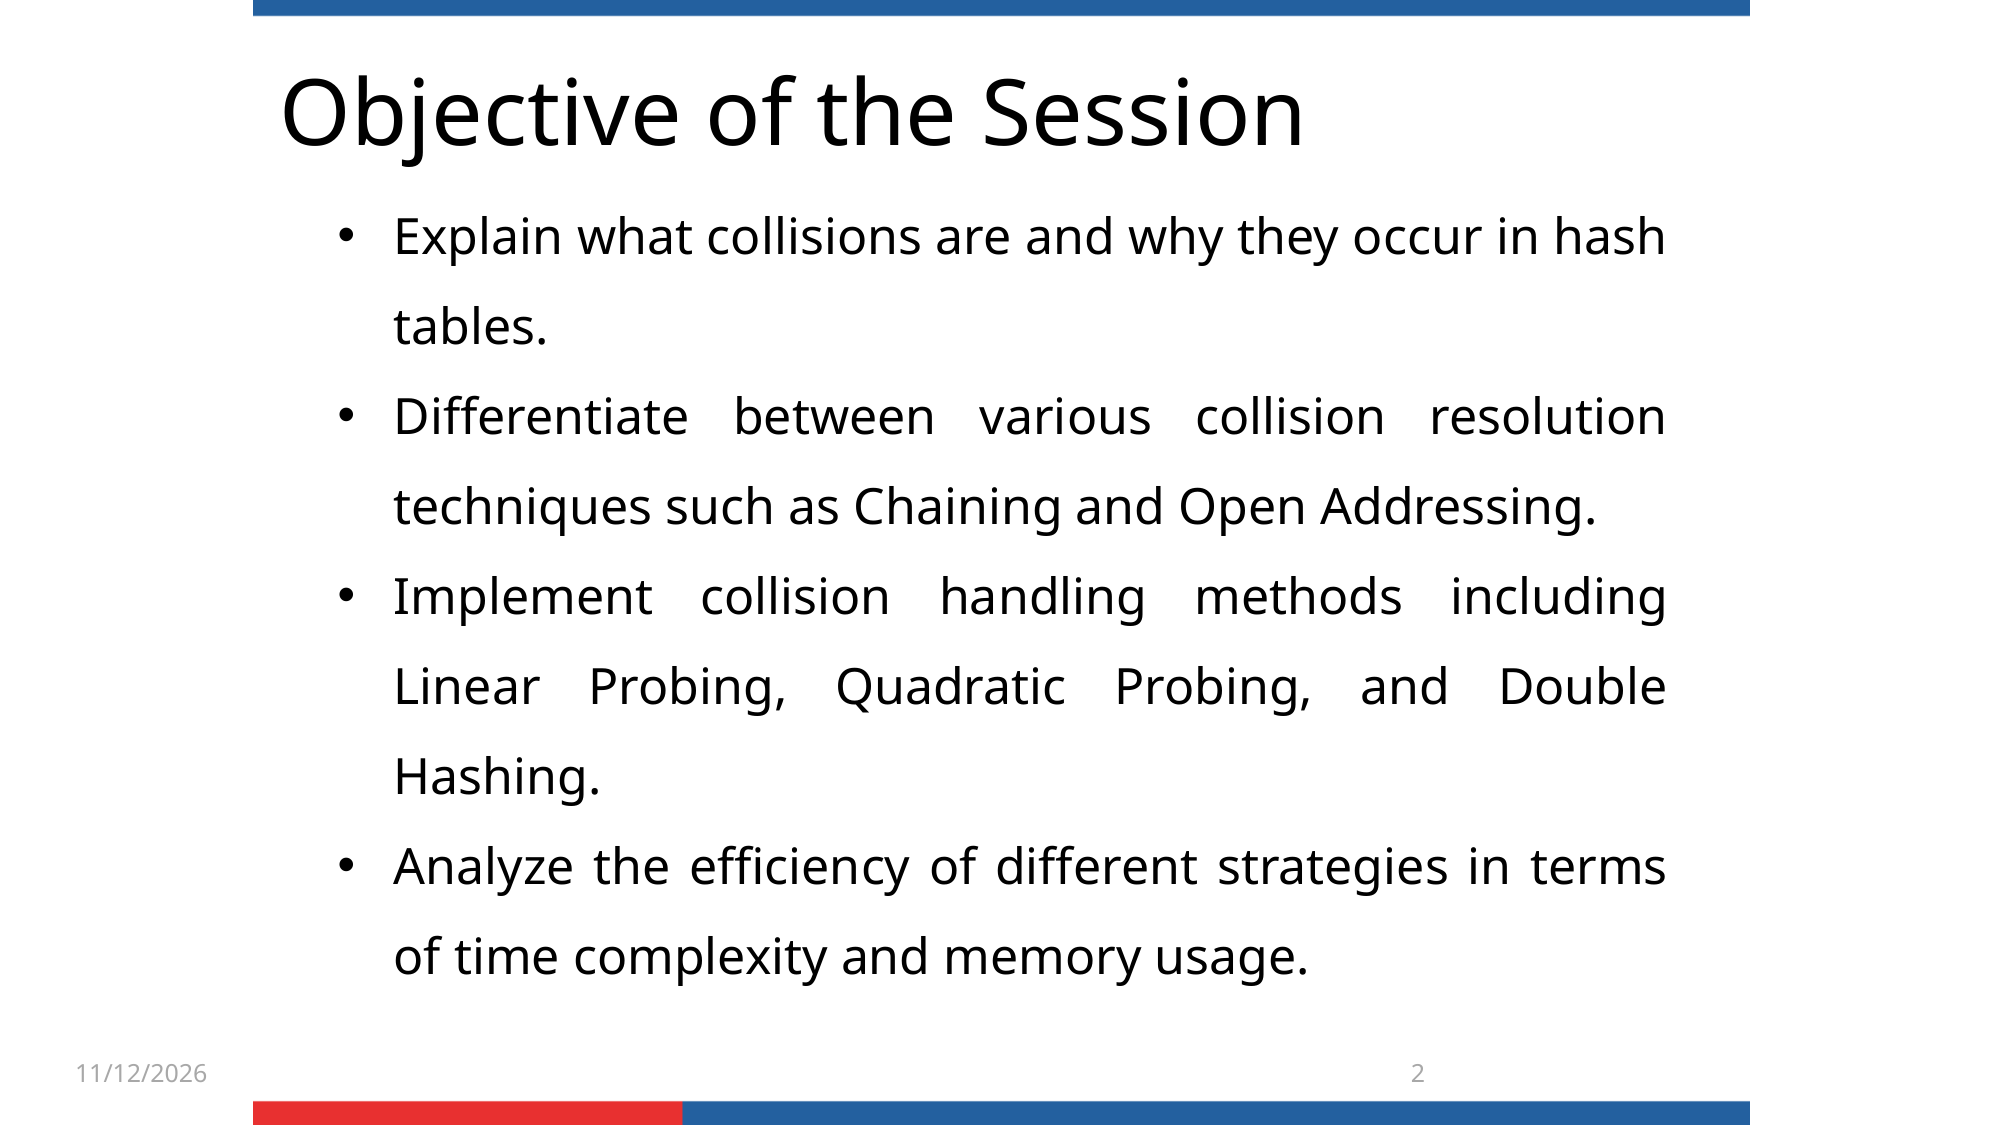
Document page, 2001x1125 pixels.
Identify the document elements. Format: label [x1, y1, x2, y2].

picture [252, 0, 1751, 1125]
slide_number [75, 748, 252, 1125]
